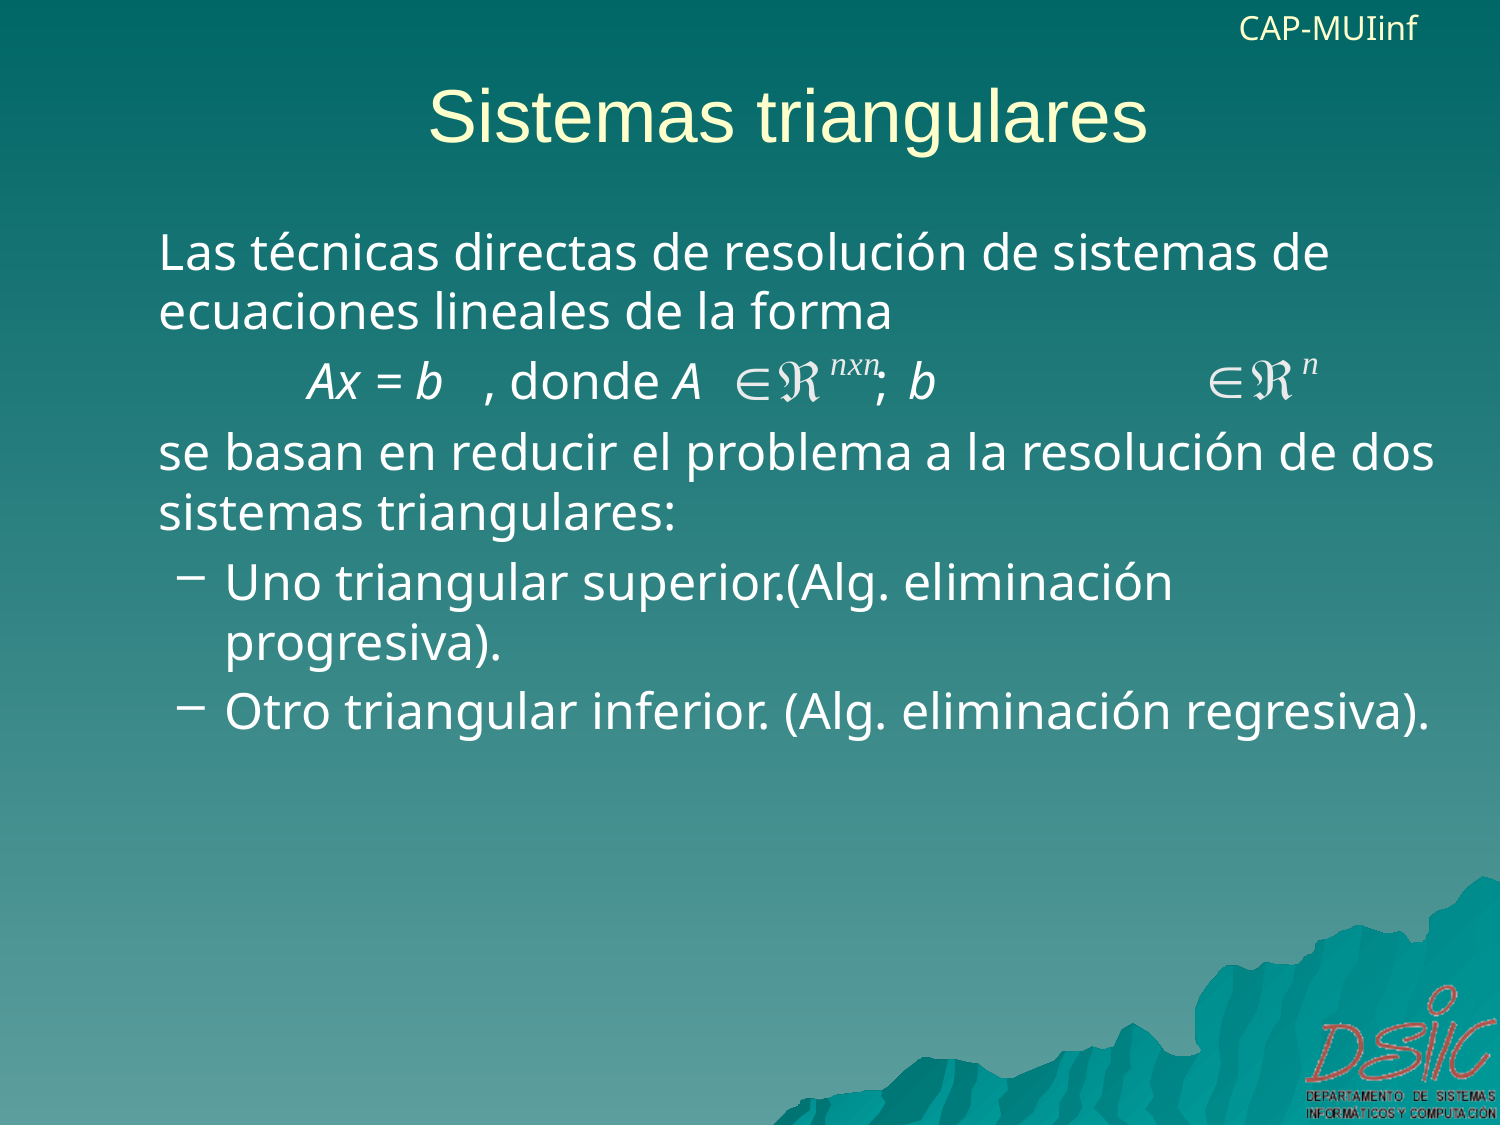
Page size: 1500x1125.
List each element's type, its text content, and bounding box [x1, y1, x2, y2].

list Las técnicas directas de resolución de sistemas de ecuaciones lineales de la forma Ax = b , donde A ; b se basan en reducir el problema a la resolución de dos sistemas triangulares: Uno triangular superior.(Alg. eliminación progresiva). Otro triangular inferior. (Alg. eliminación regresiva). [87, 212, 1463, 1038]
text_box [725, 337, 890, 413]
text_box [1198, 337, 1326, 411]
title Sistemas triangulares [87, 24, 1490, 200]
picture [1304, 979, 1500, 1125]
